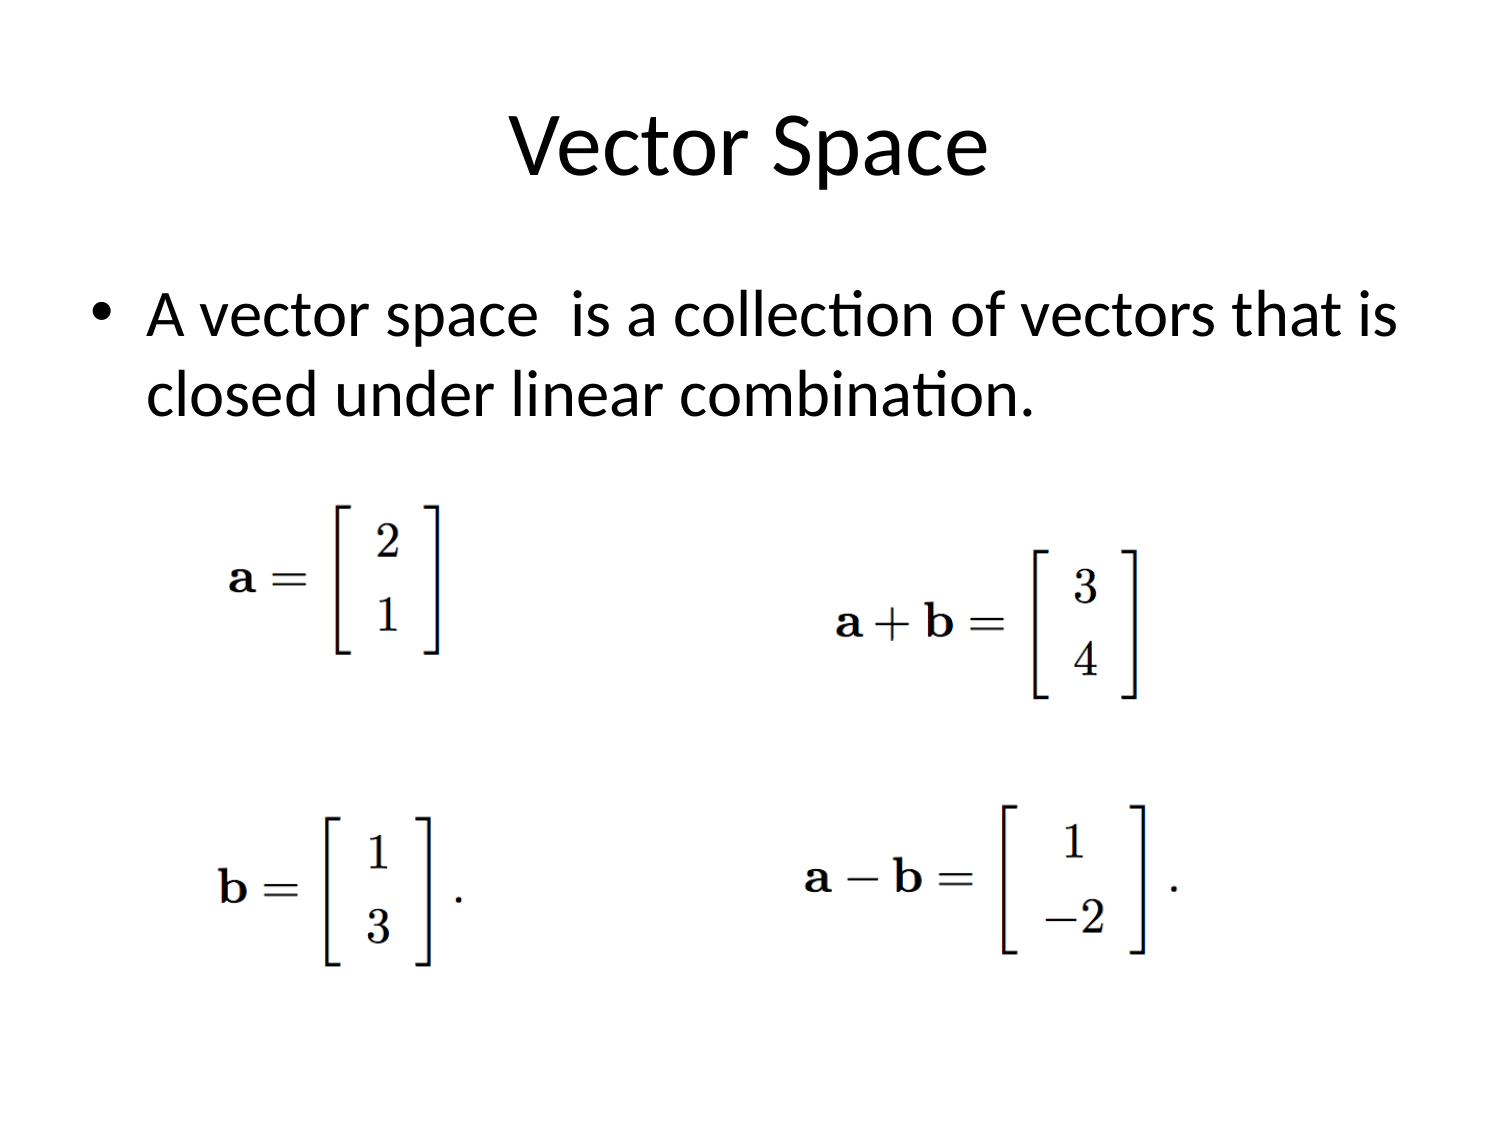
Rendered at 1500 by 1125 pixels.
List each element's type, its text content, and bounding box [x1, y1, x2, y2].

title Vector Space [75, 45, 1425, 233]
picture [182, 465, 504, 1006]
list A vector space is a collection of vectors that is closed under linear combination. [75, 262, 1425, 1005]
picture [713, 494, 1237, 994]
